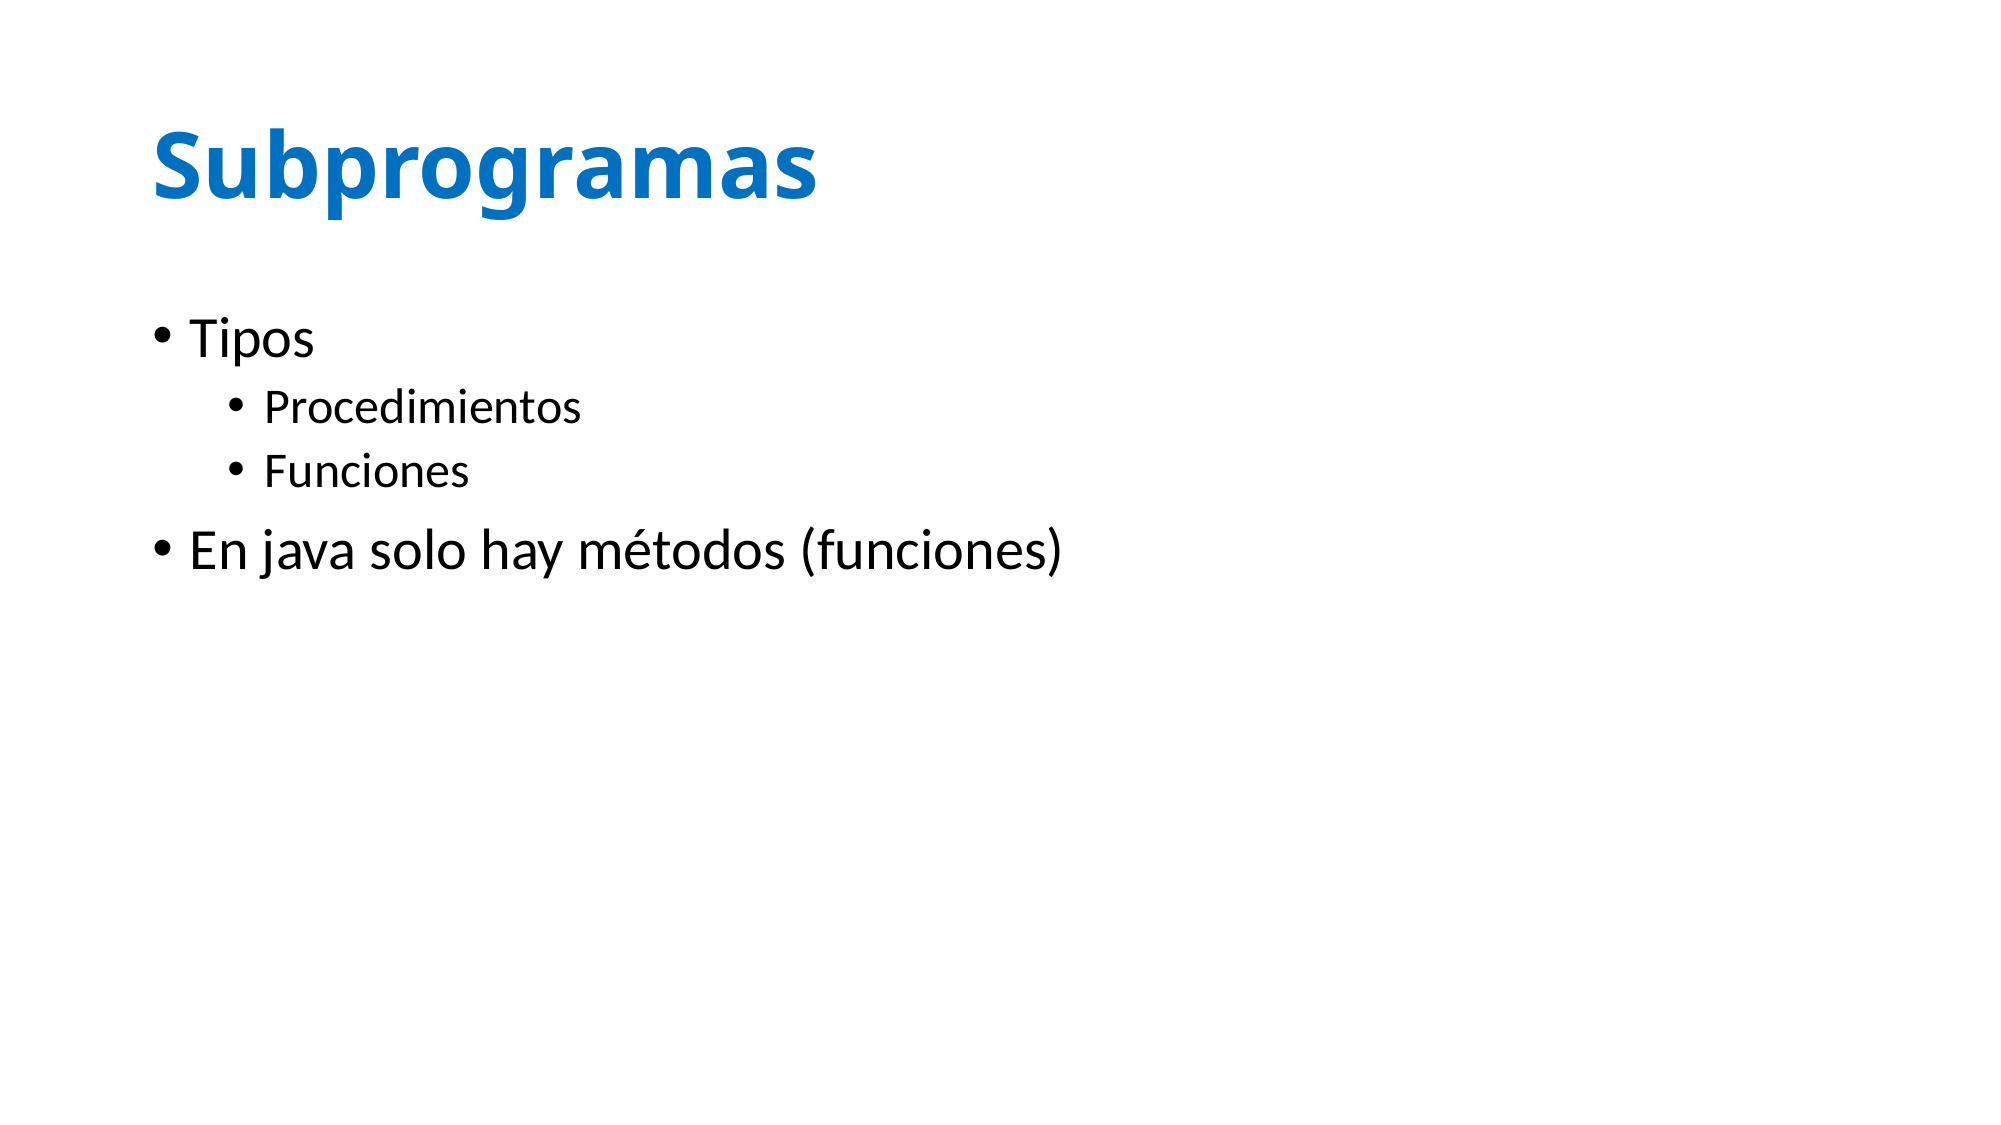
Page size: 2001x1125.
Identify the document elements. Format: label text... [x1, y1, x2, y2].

list Tipos Procedimientos Funciones En java solo hay métodos (funciones) [137, 299, 1863, 1014]
title Subprogramas [137, 59, 1863, 278]
